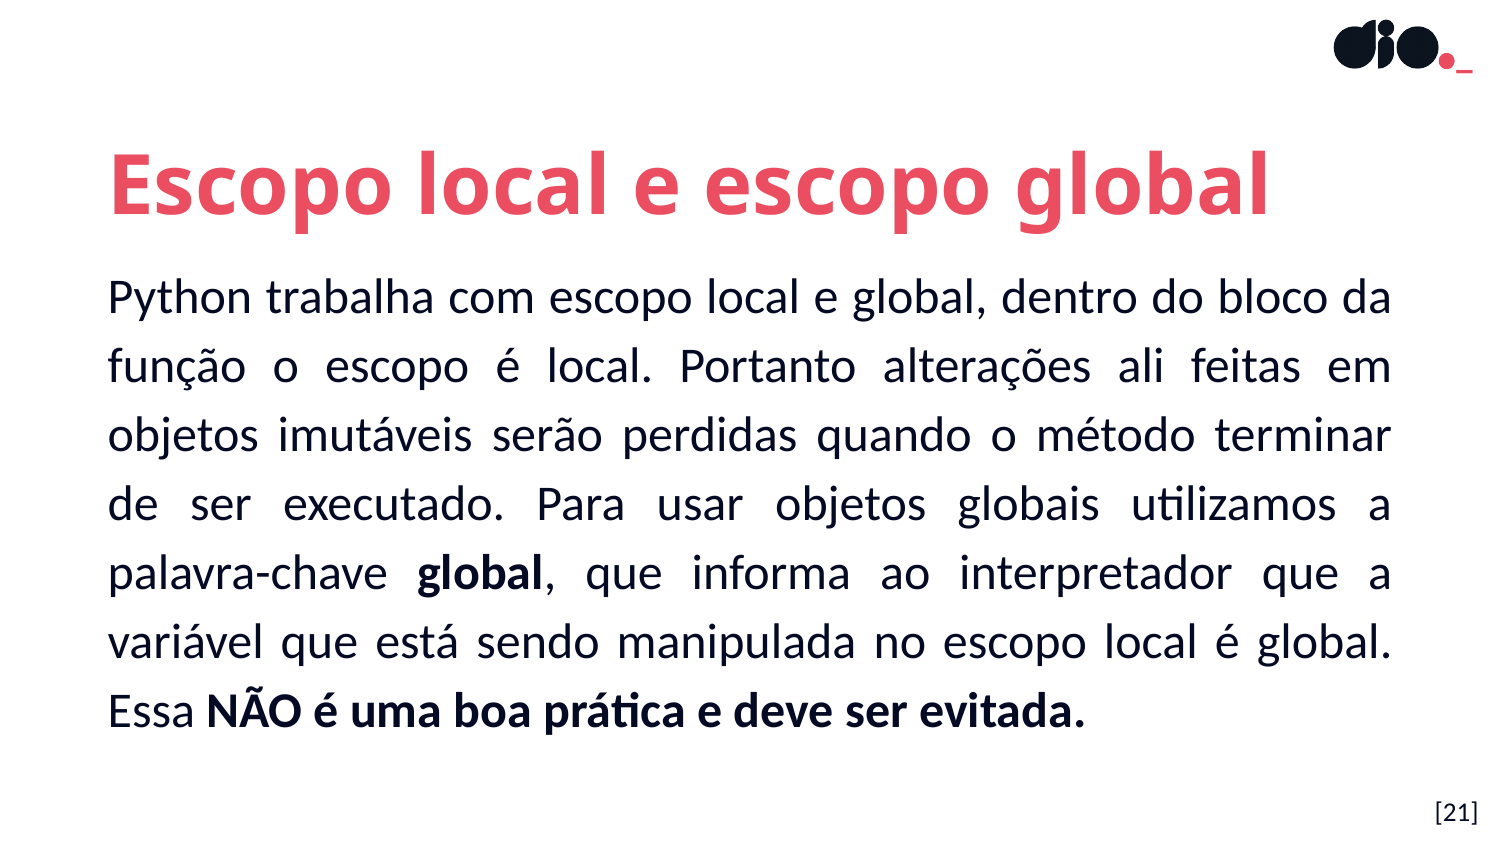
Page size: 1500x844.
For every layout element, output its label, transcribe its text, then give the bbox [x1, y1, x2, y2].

picture [1333, 19, 1473, 74]
slide_number [‹#›] [1403, 779, 1494, 844]
text_box Python trabalha com escopo local e global, dentro do bloco da função o escopo é local. Portanto alterações ali feitas em objetos imutáveis serão perdidas quando o método terminar de ser executado. Para usar objetos globais utilizamos a palavra-chave global, que informa ao interpretador que a variável que está sendo manipulada no escopo local é global. Essa NÃO é uma boa prática e deve ser evitada. [92, 243, 1408, 749]
text_box Escopo local e escopo global [92, 104, 1408, 243]
